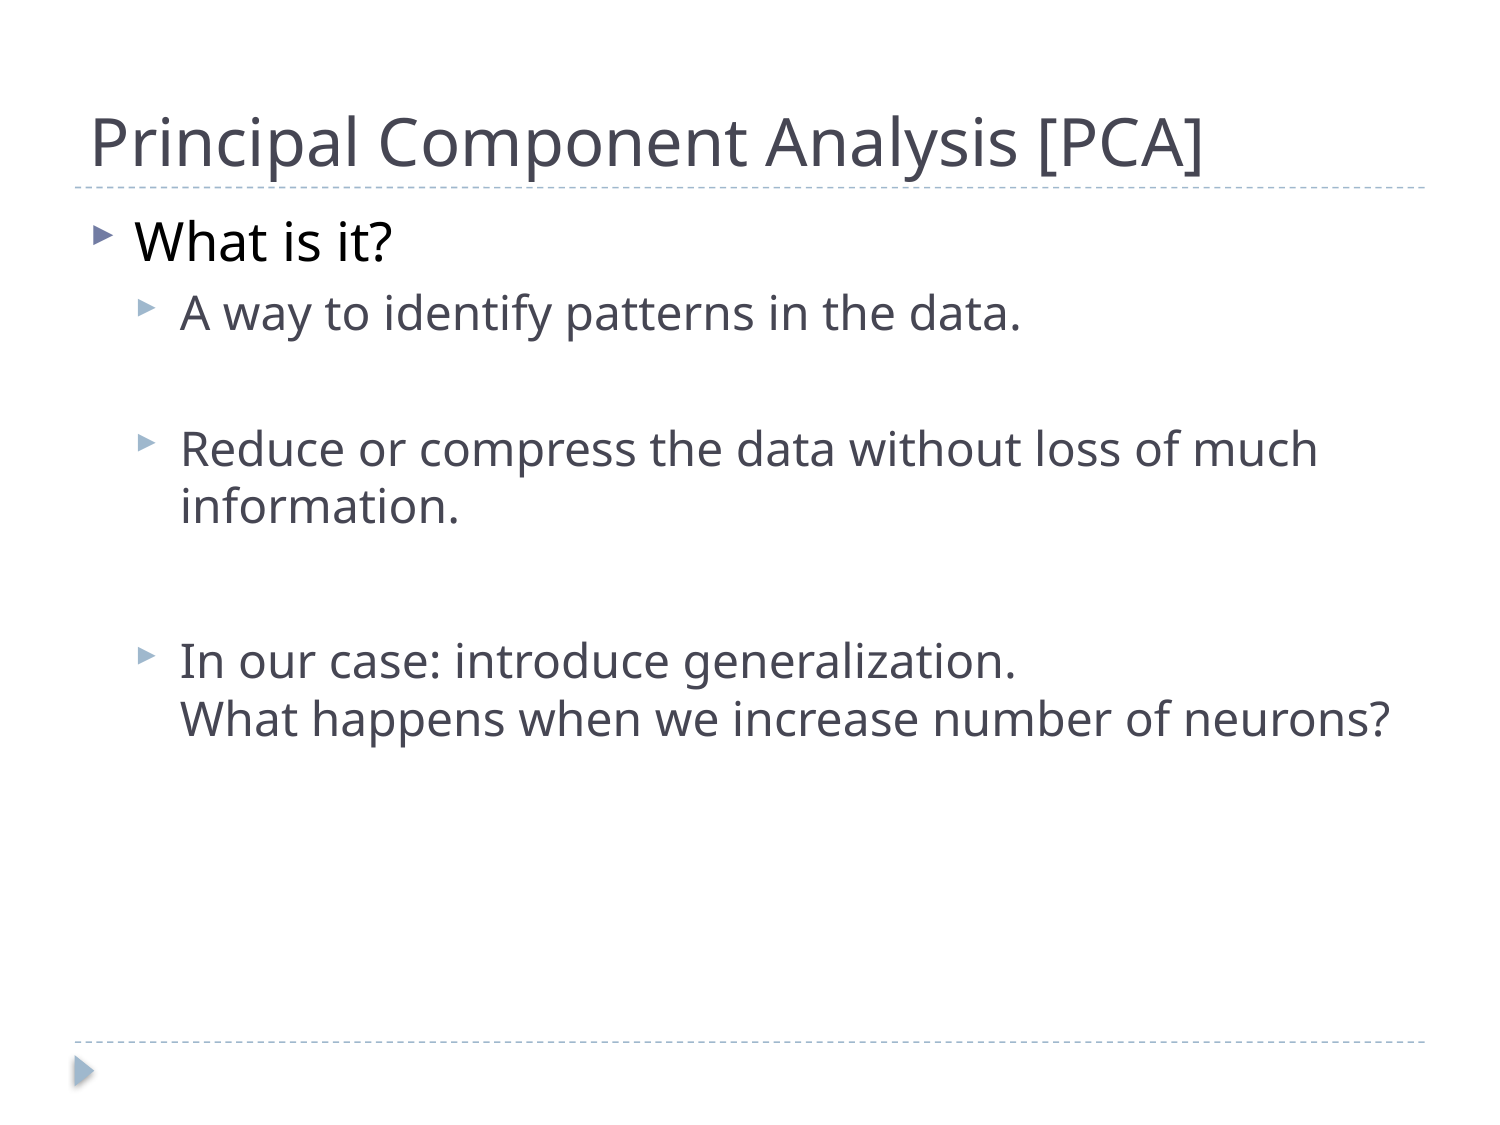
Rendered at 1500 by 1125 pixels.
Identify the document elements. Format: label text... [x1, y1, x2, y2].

title Principal Component Analysis [PCA] [75, 24, 1425, 188]
list What is it? A way to identify patterns in the data. Reduce or compress the data without loss of much information. In our case: introduce generalization. What happens when we increase number of neurons? [75, 200, 1425, 1010]
